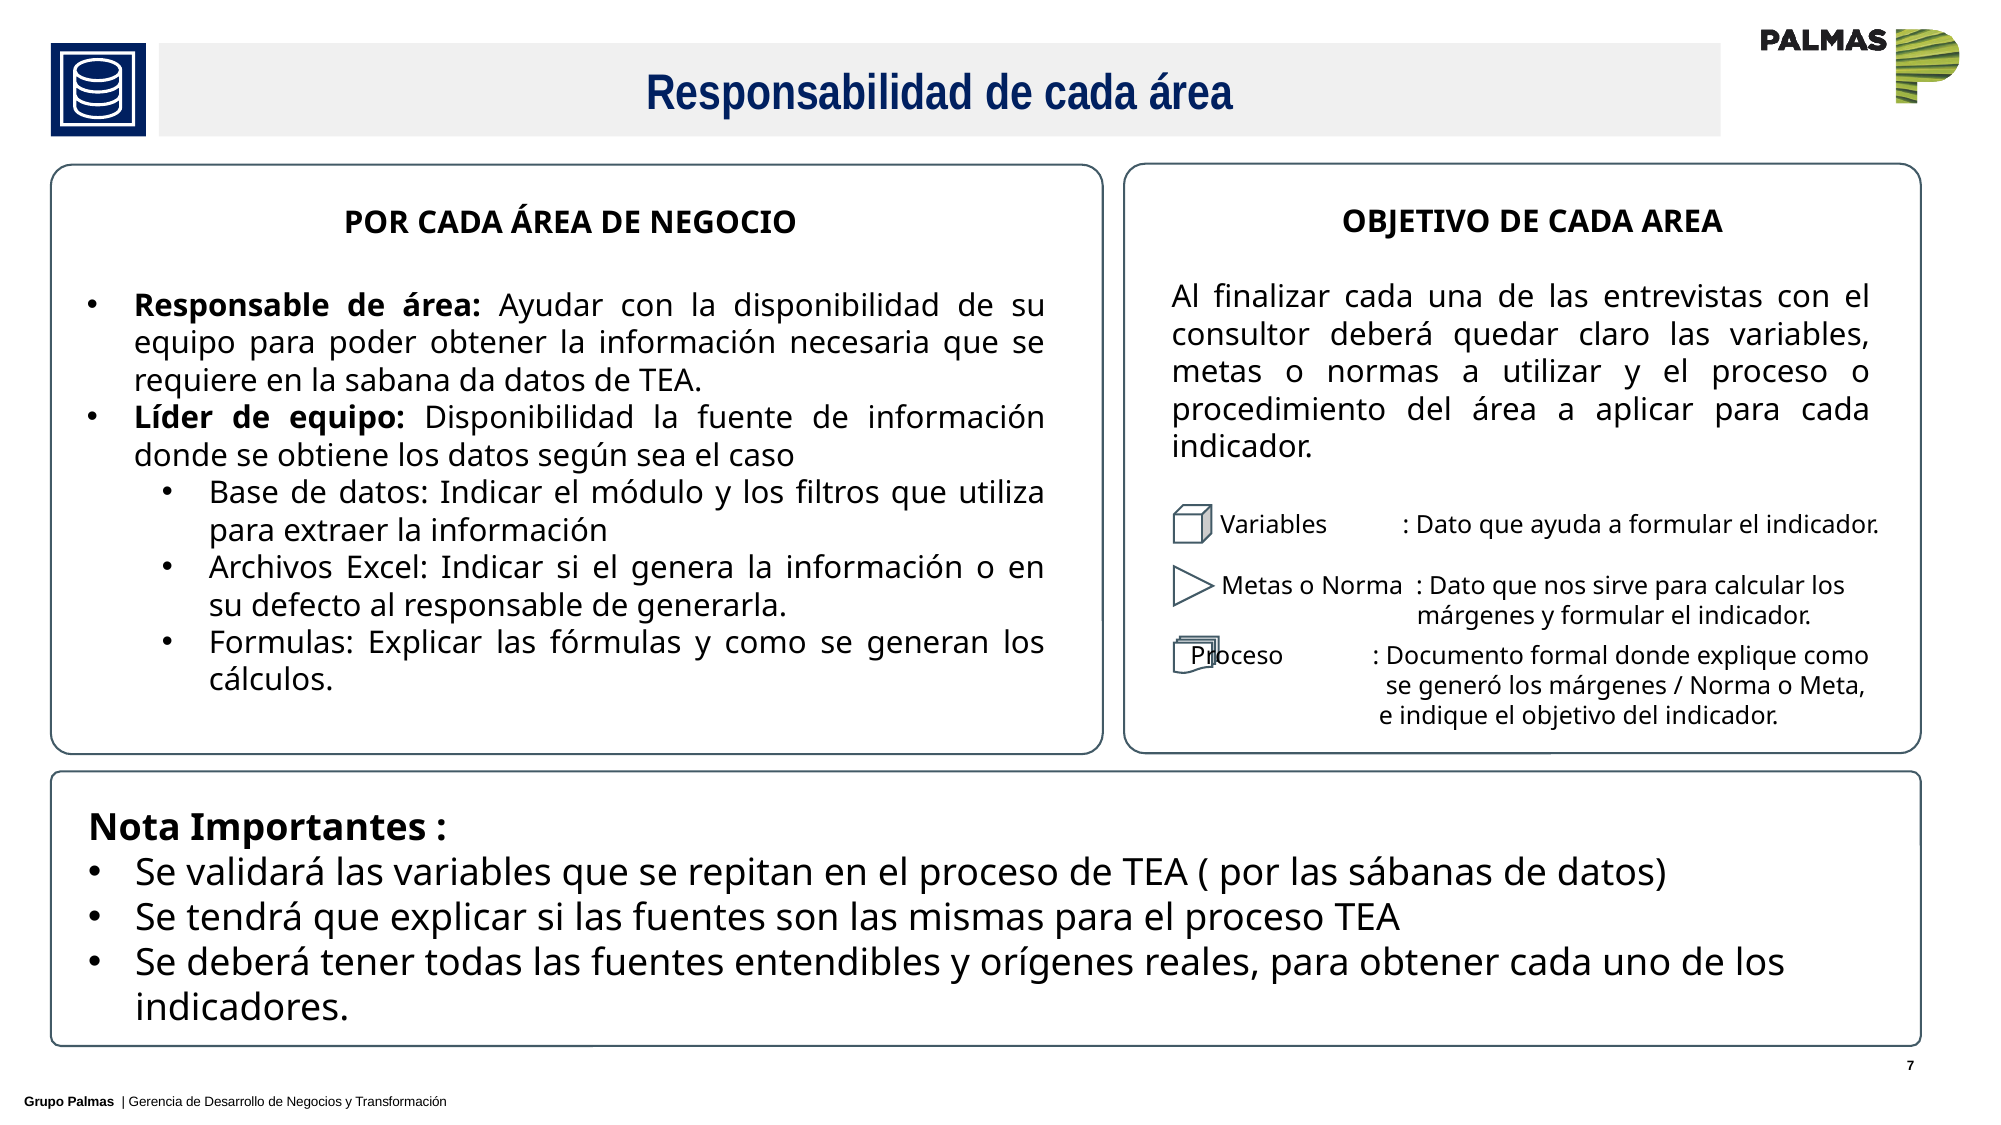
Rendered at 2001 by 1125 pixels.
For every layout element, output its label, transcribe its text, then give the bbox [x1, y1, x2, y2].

text_box 6 [1885, 1049, 1960, 1081]
text_box [1123, 162, 1922, 755]
text_box Responsable de área: Ayudar con la disponibilidad de su equipo para poder obtener la información necesaria que se requiere en la sabana da datos de TEA. Líder de equipo: Disponibilidad la fuente de información donde se obtiene los datos según sea el caso Base de datos: Indicar el módulo y los filtros que utiliza para extraer la información Archivos Excel: Indicar si el genera la información o en su defecto al responsable de generarla. Formulas: Explicar las fórmulas y como se generan los cálculos. [72, 260, 1062, 770]
text_box Al finalizar cada una de las entrevistas con el consultor deberá quedar claro las variables, metas o normas a utilizar y el proceso o procedimiento del área a aplicar para cada indicador. [1156, 269, 1886, 472]
text_box [50, 43, 146, 137]
text_box Nota Importantes : Se validará las variables que se repitan en el proceso de TEA ( por las sábanas de datos) Se tendrá que explicar si las fuentes son las mismas para el proceso TEA Se deberá tener todas las fuentes entendibles y orígenes reales, para obtener cada uno de los indicadores. [73, 795, 1837, 1035]
text_box [49, 770, 1922, 1048]
text_box [1172, 564, 1206, 608]
text_box OBJETIVO DE CADA AREA [1199, 194, 1866, 247]
text_box [49, 163, 1104, 756]
text_box Proceso : Documento formal donde explique como se generó los márgenes / Norma o Meta, e indique el objetivo del indicador. [1175, 632, 1892, 737]
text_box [60, 51, 136, 127]
picture [1760, 28, 1960, 104]
text_box Variables : Dato que ayuda a formular el indicador. [1205, 501, 1896, 546]
text_box [1172, 504, 1205, 544]
text_box Grupo Palmas | Gerencia de Desarrollo de Negocios y Transformación [17, 1093, 805, 1110]
text_box POR CADA ÁREA DE NEGOCIO [72, 195, 1078, 248]
text_box Metas o Norma : Dato que nos sirve para calcular los márgenes y formular el indicador. [1206, 562, 1868, 632]
text_box Responsabilidad de cada área [158, 43, 1721, 137]
